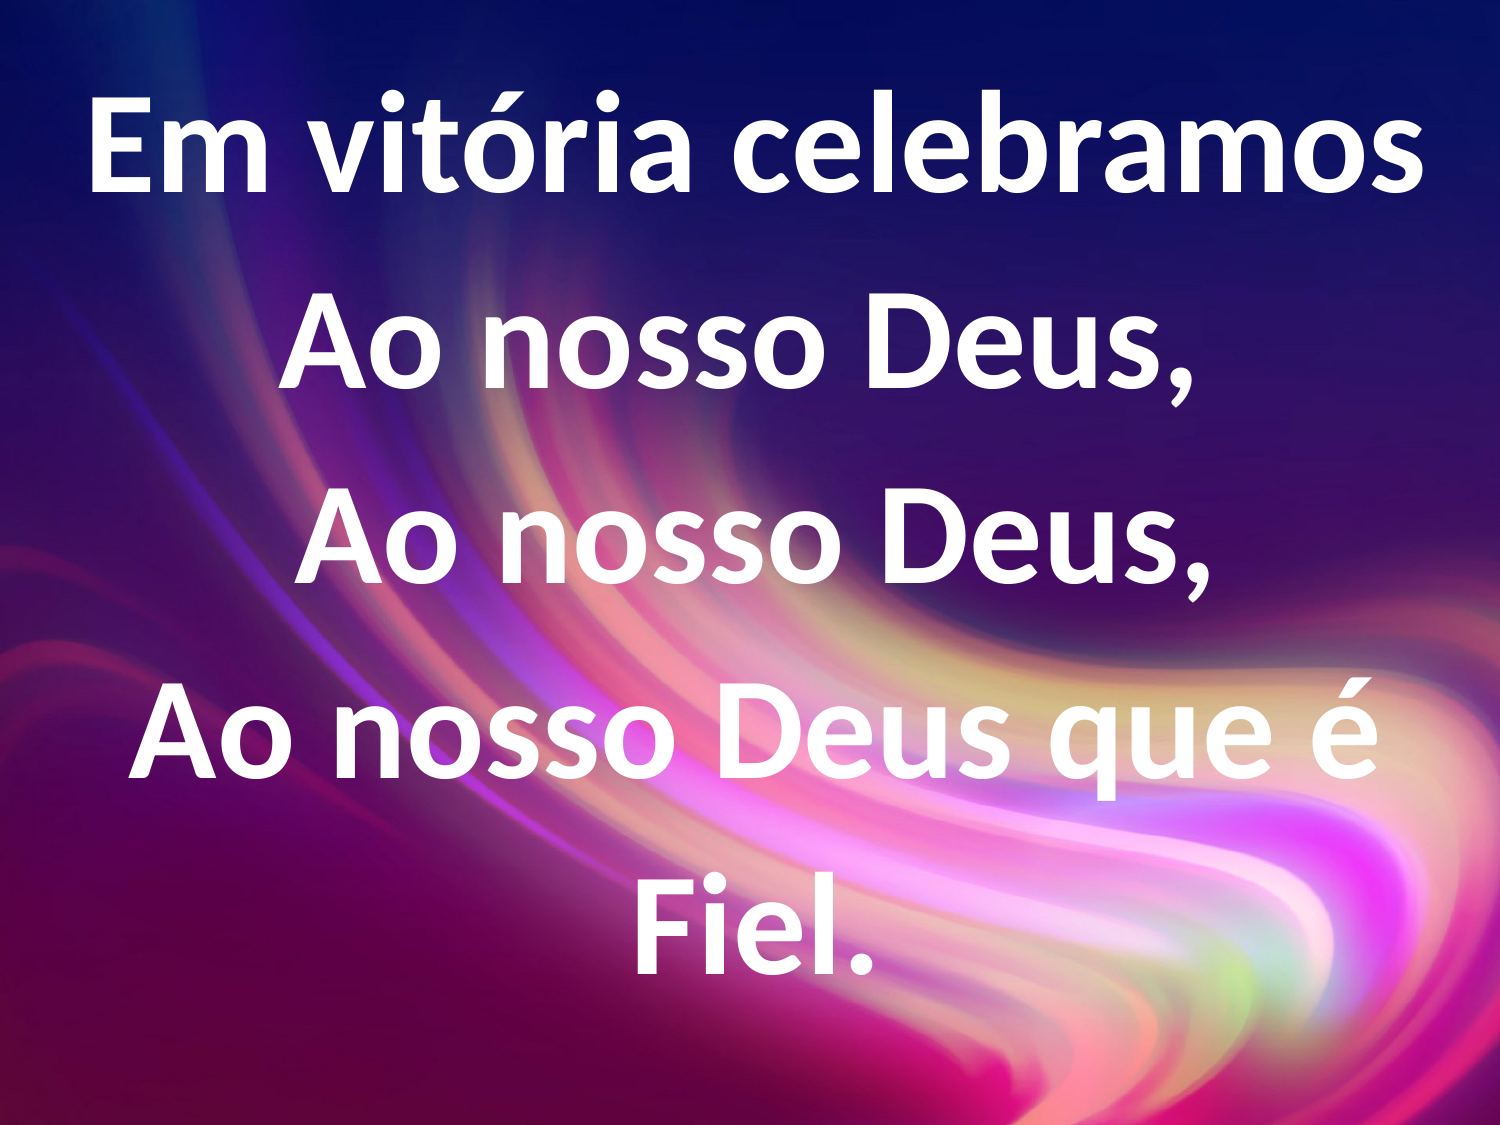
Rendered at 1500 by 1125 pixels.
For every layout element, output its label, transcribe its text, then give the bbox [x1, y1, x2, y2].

picture [0, 0, 1500, 1125]
text_box Em vitória celebramos Ao nosso Deus, Ao nosso Deus, Ao nosso Deus que é Fiel. [24, 87, 1488, 1007]
